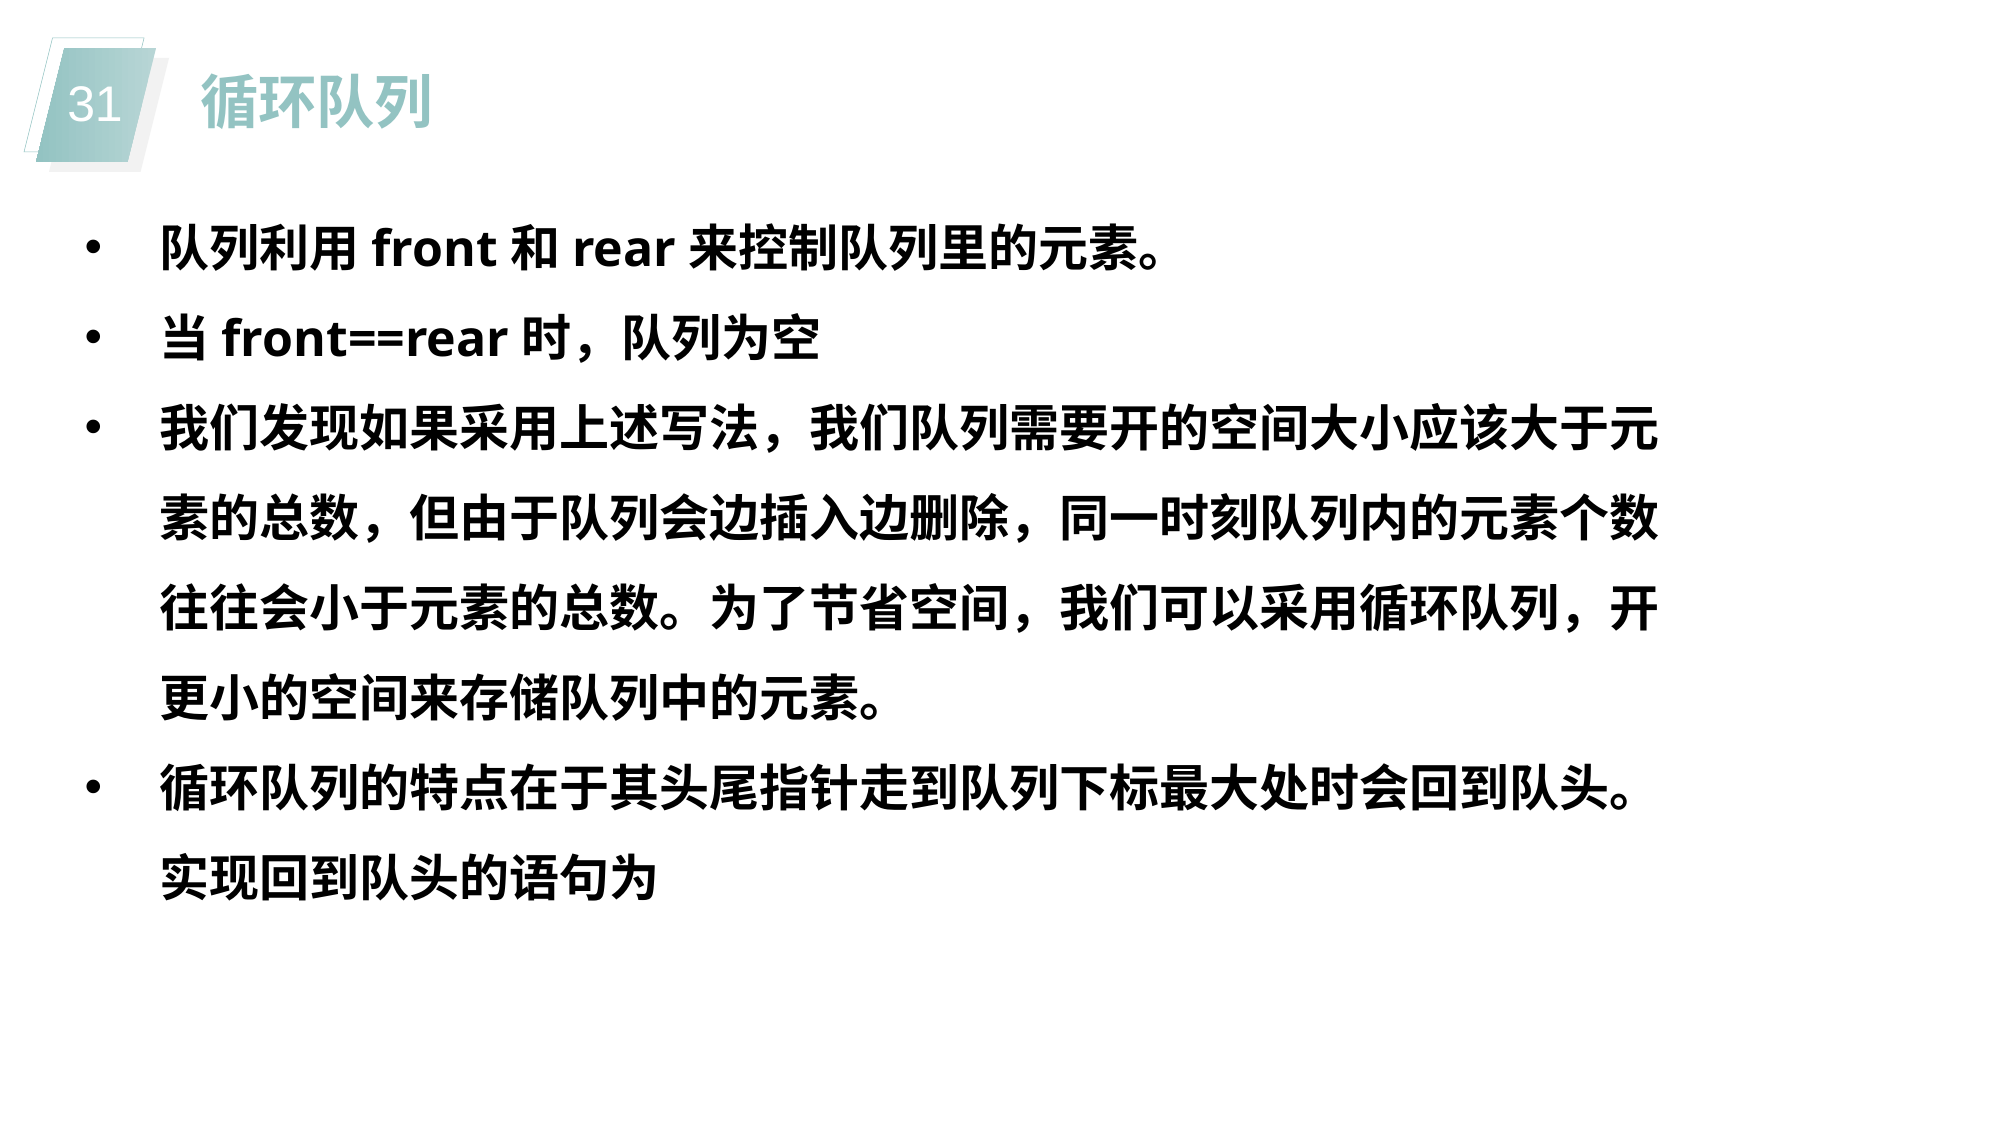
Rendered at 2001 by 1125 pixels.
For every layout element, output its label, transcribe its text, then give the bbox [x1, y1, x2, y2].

text_box 循环队列 [185, 58, 540, 143]
